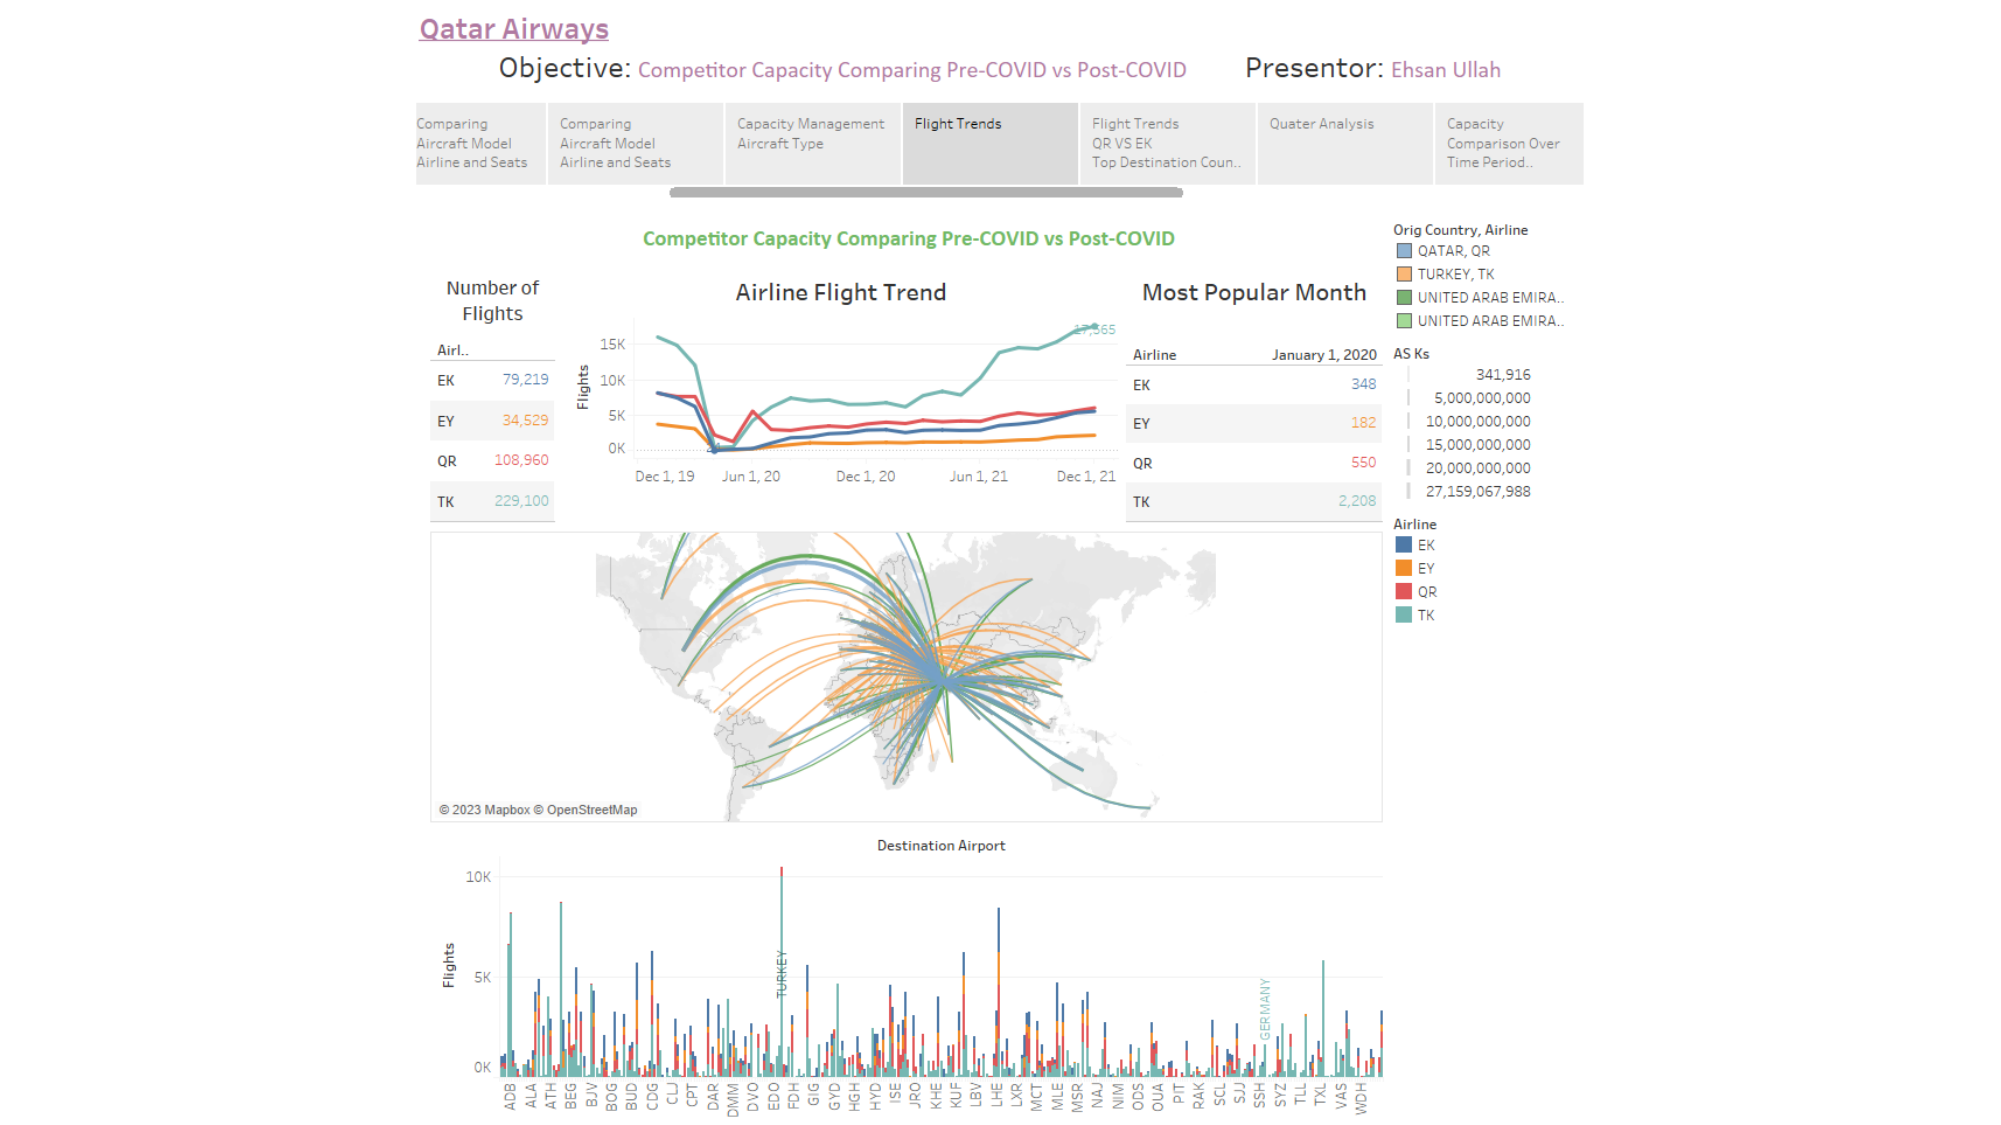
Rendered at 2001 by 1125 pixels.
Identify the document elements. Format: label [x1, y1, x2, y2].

picture [407, 0, 1593, 1125]
